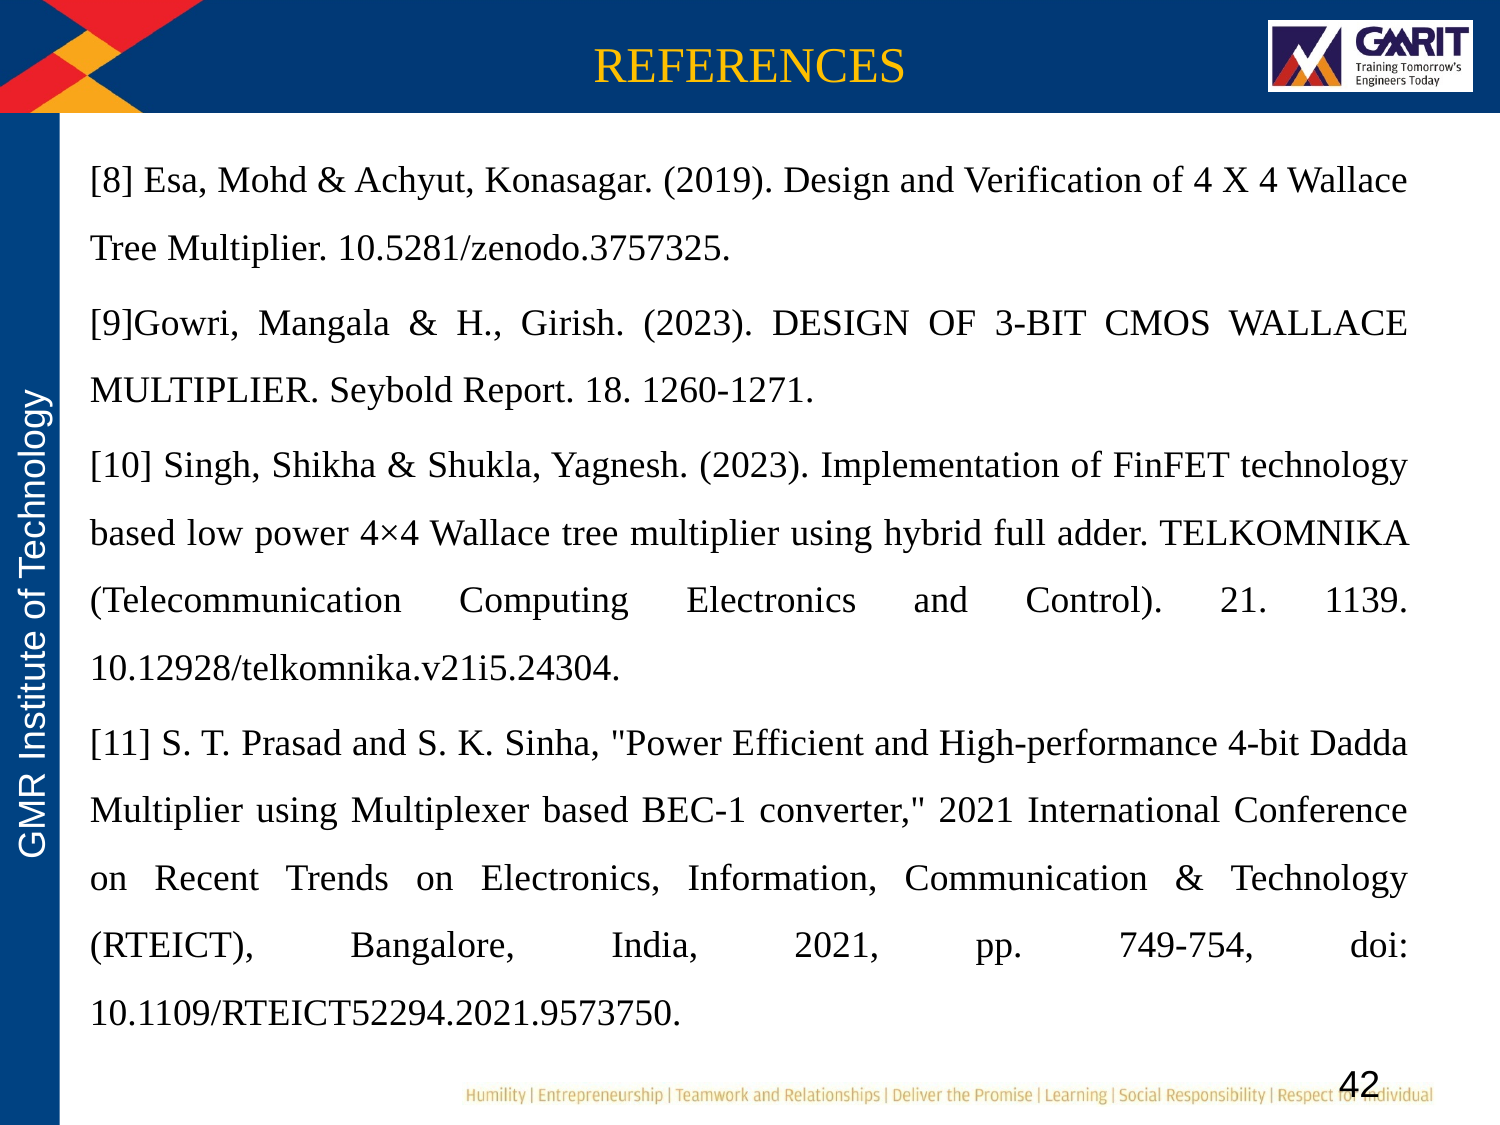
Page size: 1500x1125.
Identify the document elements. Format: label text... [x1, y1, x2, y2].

slide_number 42 [1187, 1052, 1500, 1104]
title REFERENCES [75, 24, 1425, 113]
picture [462, 1082, 1438, 1107]
picture [0, 0, 1500, 113]
list [8] Esa, Mohd & Achyut, Konasagar. (2019). Design and Verification of 4 X 4 Wallace Tree Multiplier. 10.5281/zenodo.3757325. [9]Gowri, Mangala & H., Girish. (2023). DESIGN OF 3-BIT CMOS WALLACE MULTIPLIER. Seybold Report. 18. 1260-1271. [10] Singh, Shikha & Shukla, Yagnesh. (2023). Implementation of FinFET technology based low power 4×4 Wallace tree multiplier using hybrid full adder. TELKOMNIKA (Telecommunication Computing Electronics and Control). 21. 1139. 10.12928/telkomnika.v21i5.24304. [11] S. T. Prasad and S. K. Sinha, "Power Efficient and High-performance 4-bit Dadda Multiplier using Multiplexer based BEC-1 converter," 2021 International Conference on Recent Trends on Electronics, Information, Communication & Technology (RTEICT), Bangalore, India, 2021, pp. 749-754, doi: 10.1109/RTEICT52294.2021.9573750. [75, 125, 1425, 1005]
